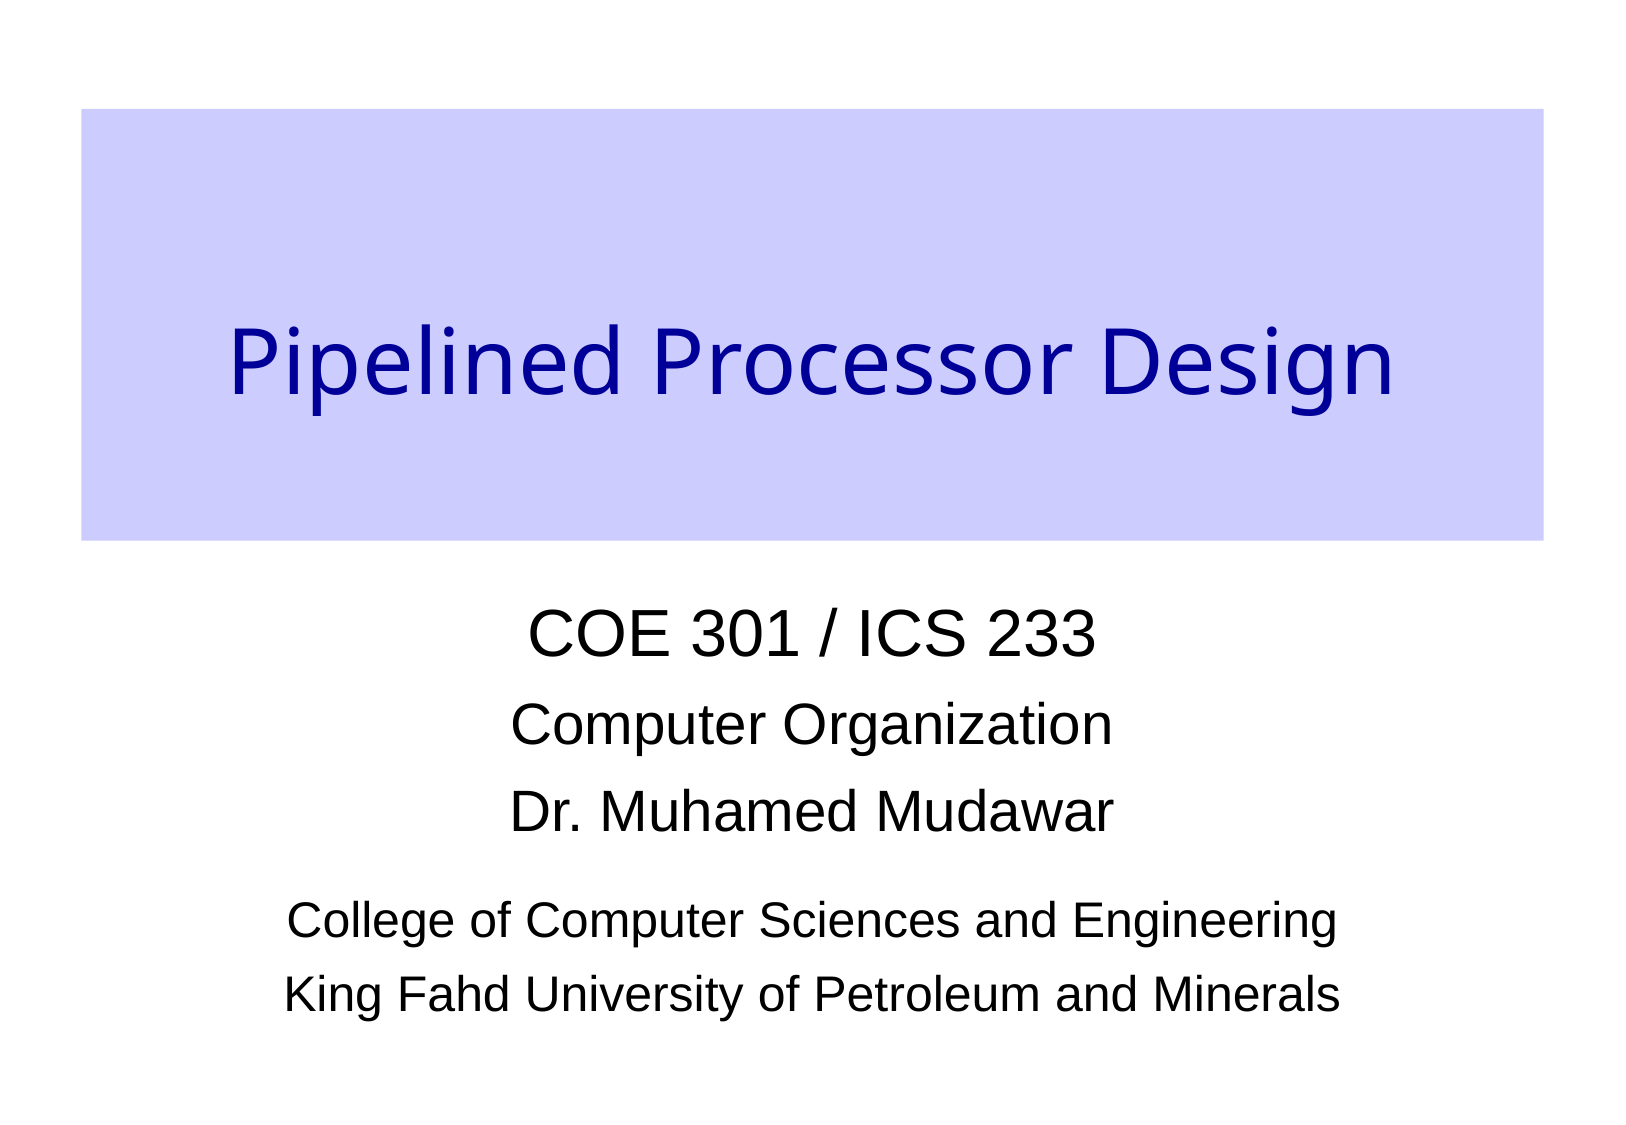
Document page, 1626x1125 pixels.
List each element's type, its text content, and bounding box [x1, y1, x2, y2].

title Pipelined Processor Design [81, 108, 1544, 541]
subtitle COE 301 / ICS 233 Computer Organization Dr. Muhamed Mudawar College of Computer Sciences and Engineering King Fahd University of Petroleum and Minerals [81, 591, 1544, 1054]
